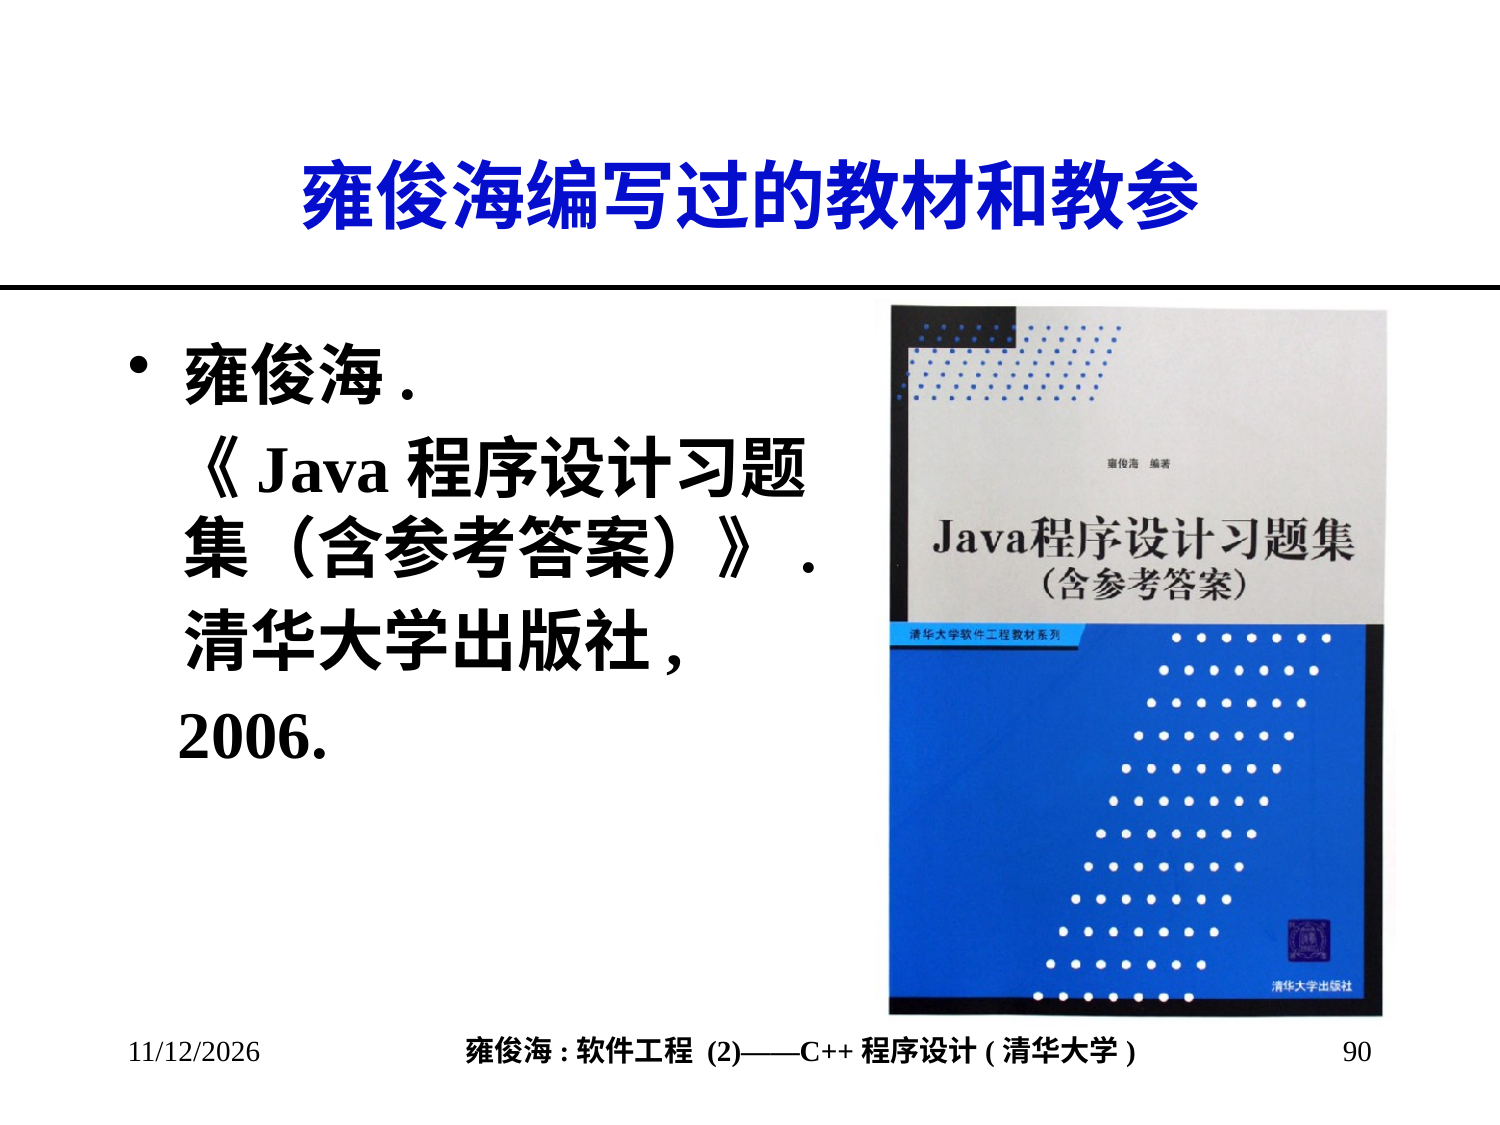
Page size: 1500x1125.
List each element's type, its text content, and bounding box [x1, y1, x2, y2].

slide_number 90 [1074, 1028, 1388, 1100]
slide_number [112, 1025, 425, 1100]
list 雍俊海. 《Java程序设计习题集（含参考答案）》. 清华大学出版社, 2006. [112, 324, 825, 813]
title 雍俊海编写过的教材和教参 [112, 99, 1388, 287]
picture [874, 299, 1396, 1028]
